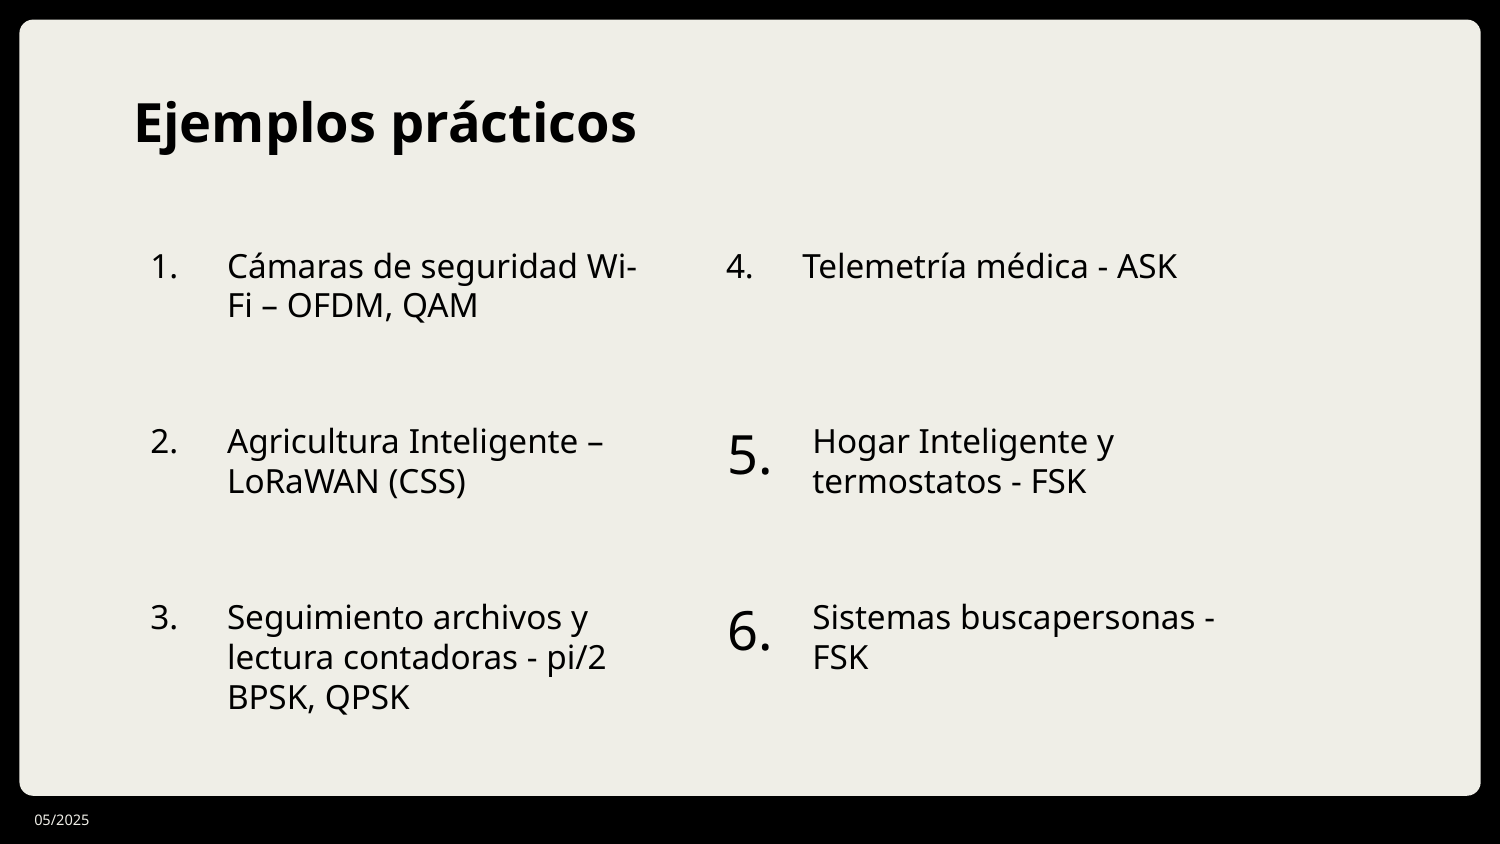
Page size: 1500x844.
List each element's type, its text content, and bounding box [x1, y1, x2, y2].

text_box 6. [702, 581, 797, 693]
text_box Sistemas buscapersonas - FSK [797, 581, 1241, 731]
title 2. [116, 405, 212, 517]
title 1. [116, 229, 212, 341]
subtitle Seguimiento archivos y lectura contadoras - pi/2 BPSK, QPSK [212, 581, 656, 731]
text_box 5. [702, 405, 797, 517]
subtitle Cámaras de seguridad Wi-Fi – OFDM, QAM [212, 229, 656, 341]
title 4. [692, 229, 787, 341]
subtitle Telemetría médica - ASK [787, 229, 1231, 341]
subtitle Agricultura Inteligente – LoRaWAN (CSS) [212, 405, 656, 517]
title 3. [116, 581, 212, 693]
title Ejemplos prácticos [118, 72, 1382, 167]
text_box Hogar Inteligente y termostatos - FSK [797, 405, 1241, 517]
text_box 05/2025 [19, 795, 221, 844]
